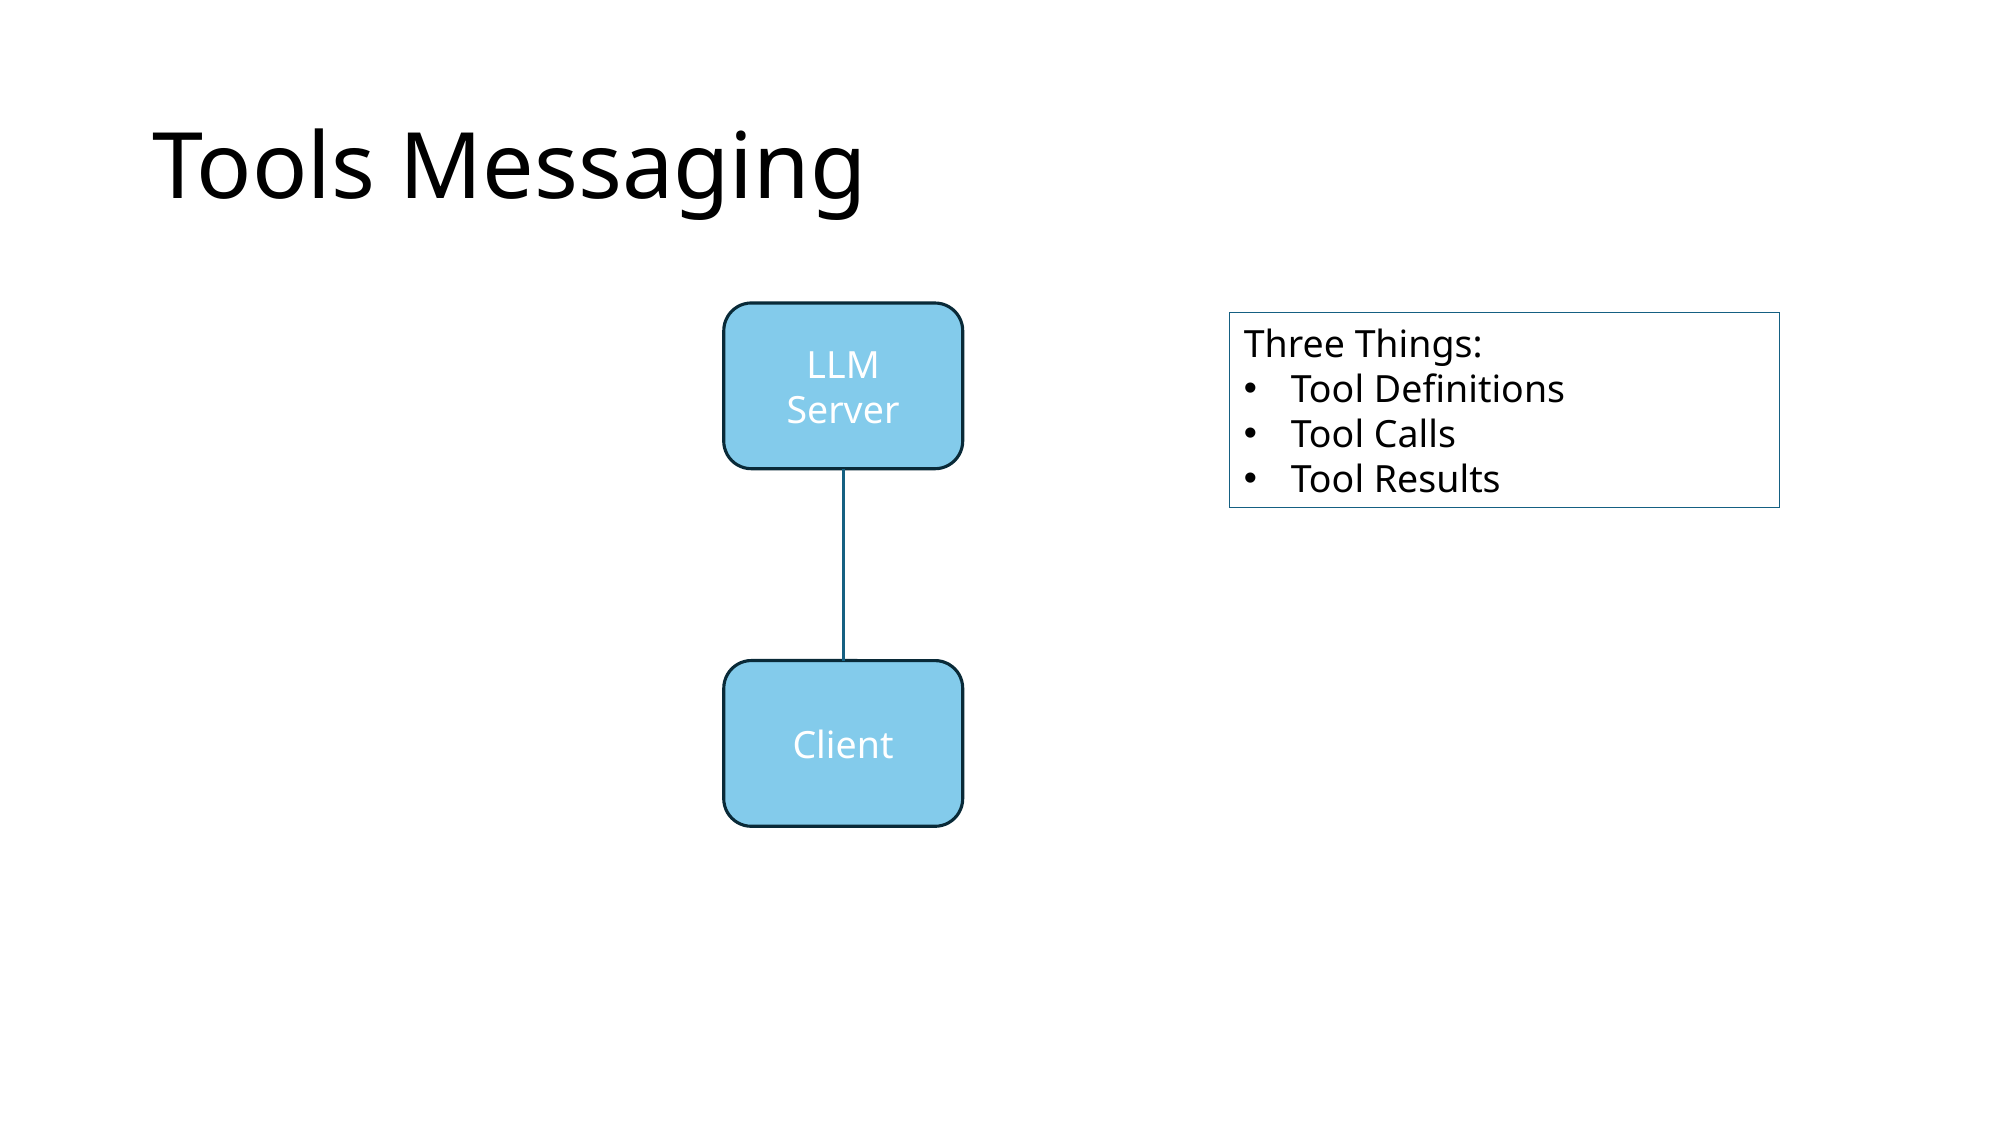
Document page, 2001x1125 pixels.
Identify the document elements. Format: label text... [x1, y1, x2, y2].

text_box Three Things: Tool Definitions Tool Calls Tool Results [1229, 312, 1780, 508]
text_box LLM Server [722, 301, 965, 471]
text_box Client [722, 658, 965, 828]
title Tools Messaging [137, 59, 1863, 278]
